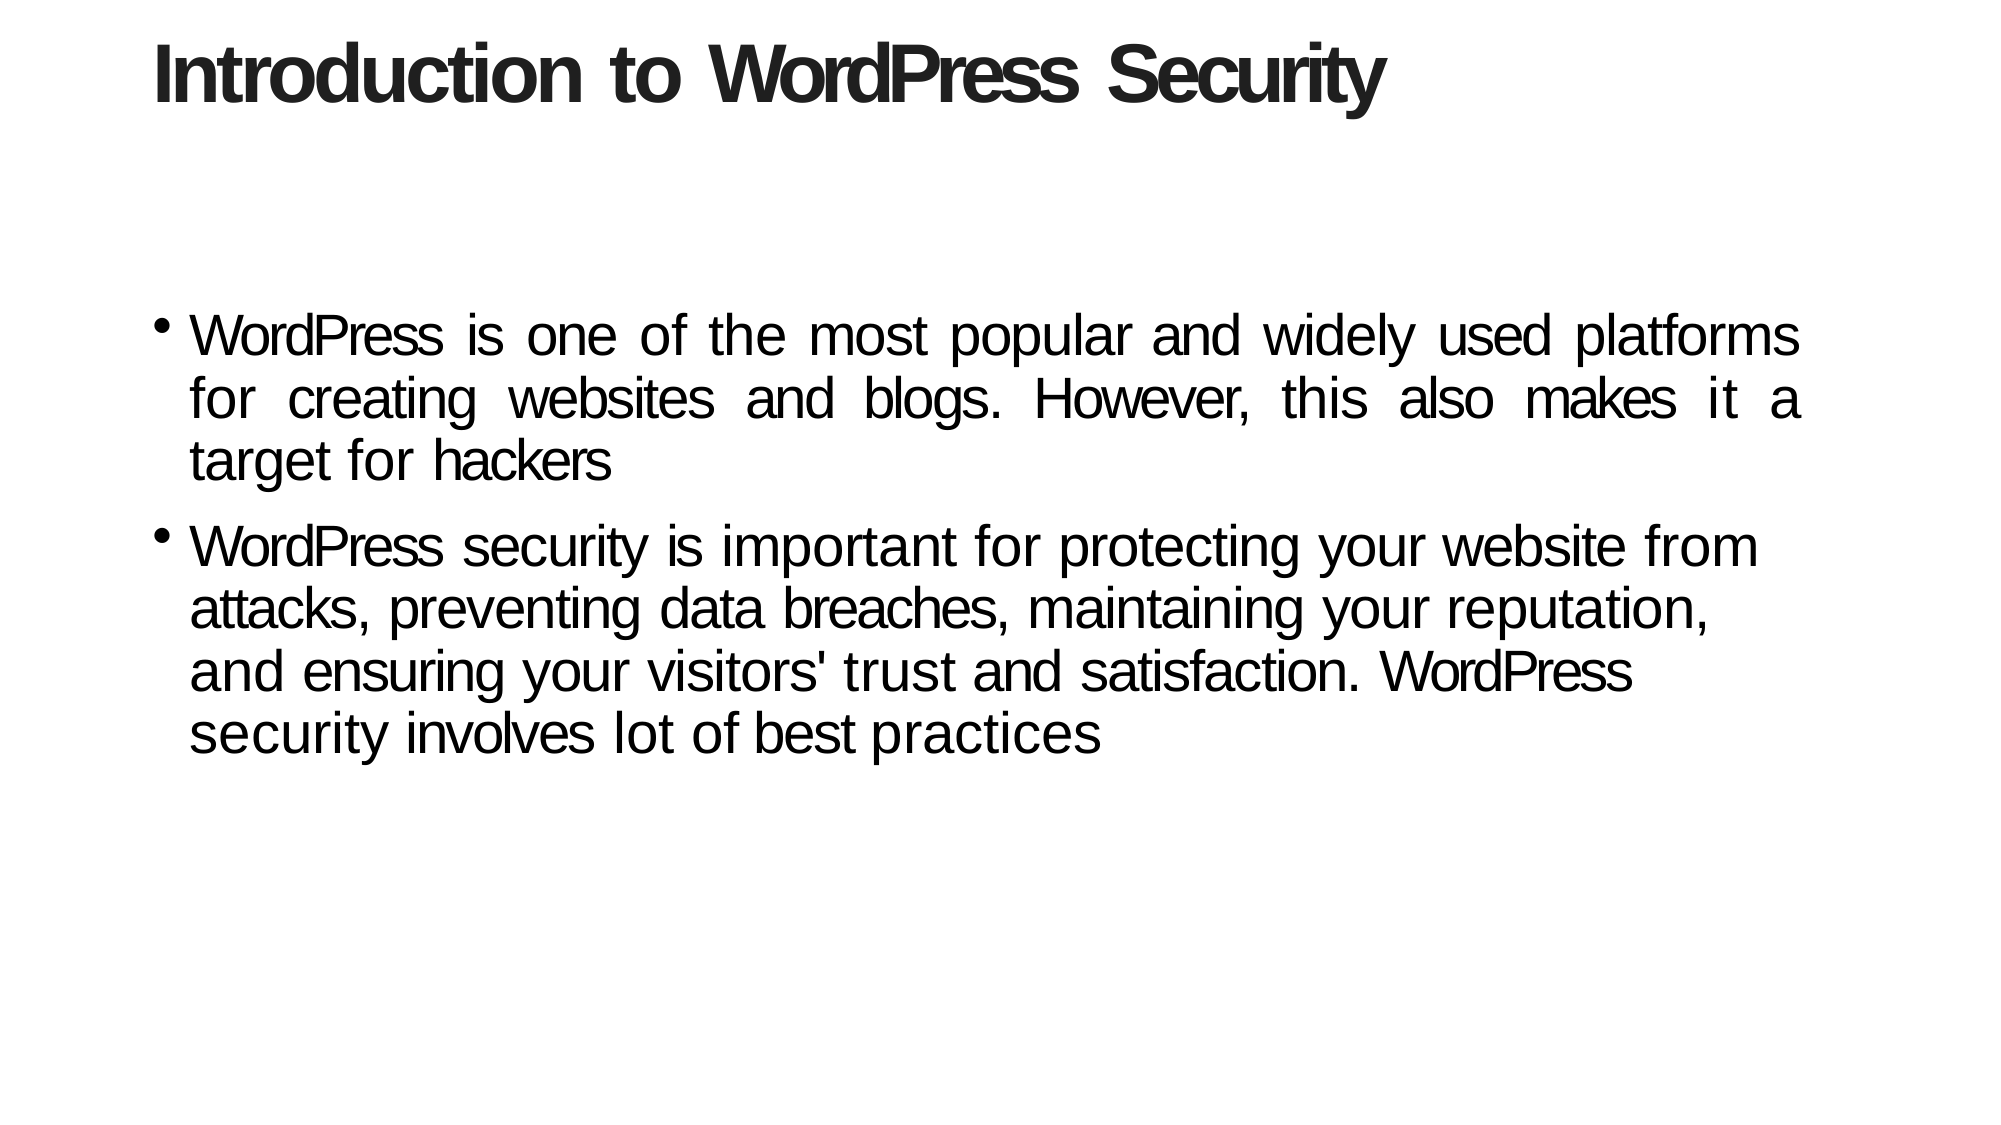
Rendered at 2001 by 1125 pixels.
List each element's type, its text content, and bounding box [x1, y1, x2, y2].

text_box WordPress is one of the most popular and widely used platforms for creating websites and blogs. However, this also makes it a target for hackers WordPress security is important for protecting your website from attacks, preventing data breaches, maintaining your reputation, and ensuring your visitors' trust and satisfaction. WordPress security involves lot of best practices [150, 294, 1803, 766]
title Introduction to WordPress Security [150, 17, 1822, 207]
